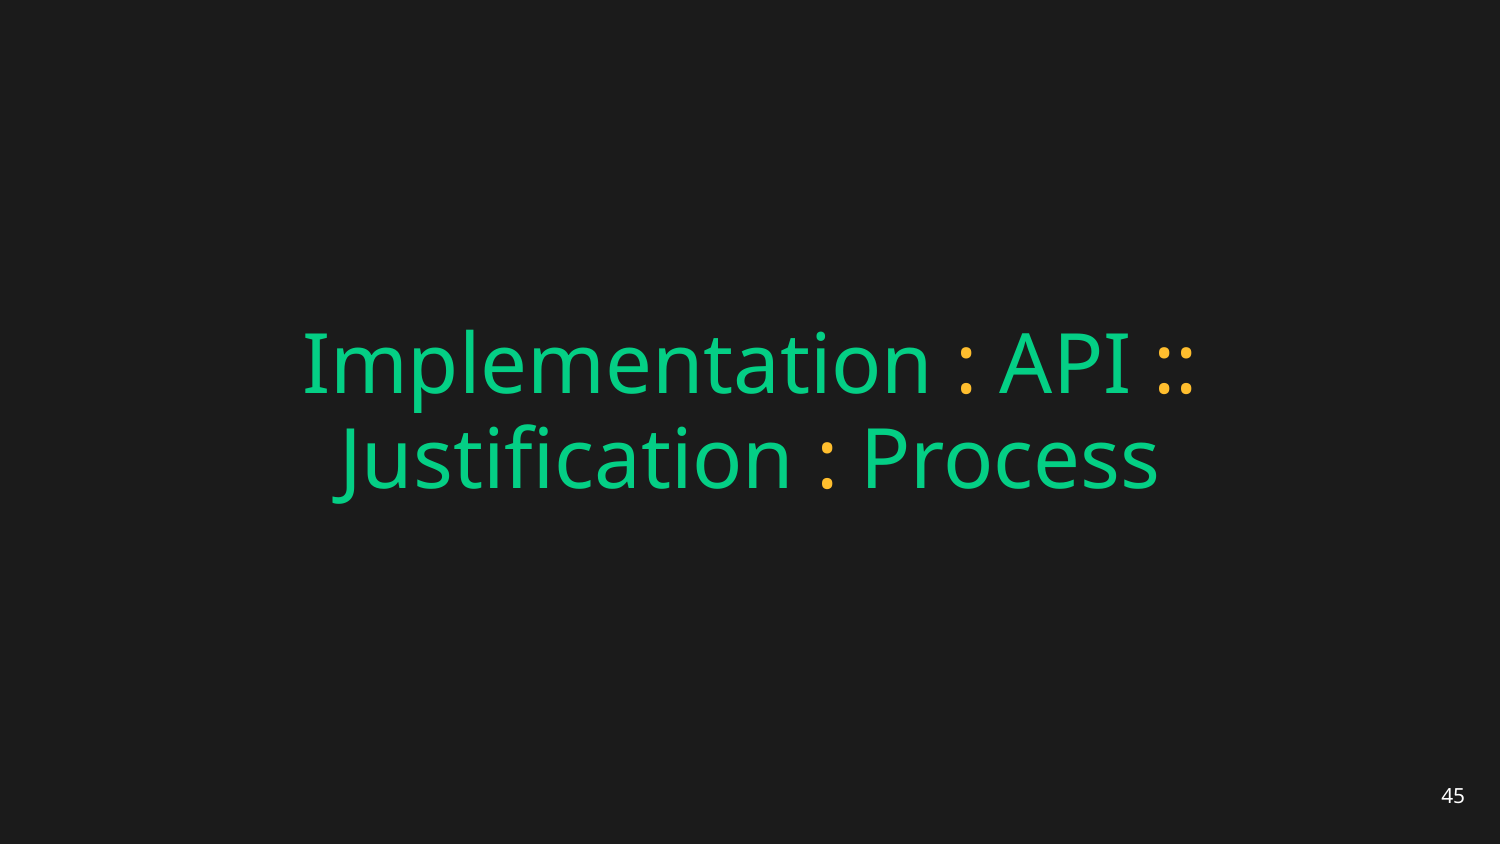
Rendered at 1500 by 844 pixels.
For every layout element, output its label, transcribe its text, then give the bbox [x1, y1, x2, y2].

title Implementation : API :: Justification : Process [51, 72, 1449, 753]
slide_number 45 [1389, 764, 1480, 830]
